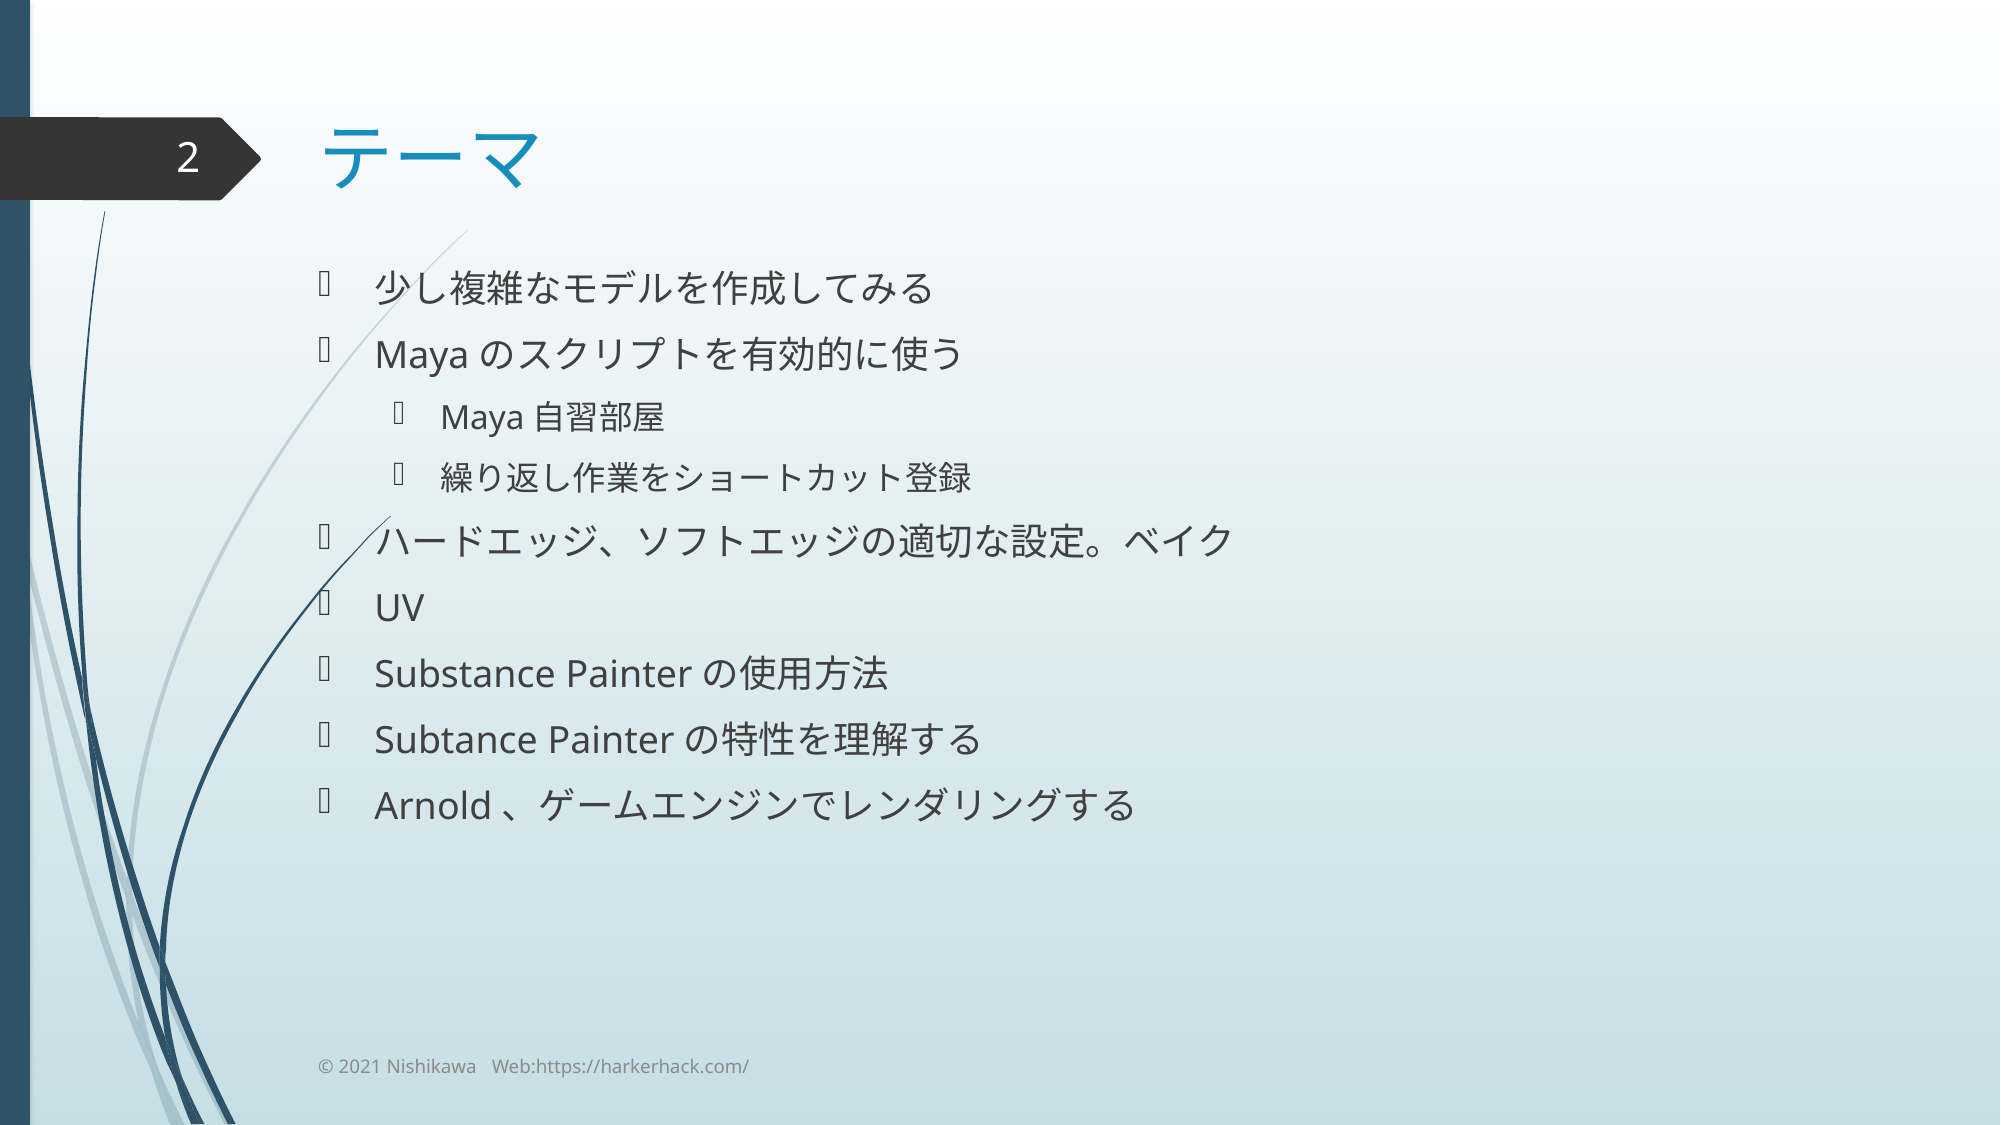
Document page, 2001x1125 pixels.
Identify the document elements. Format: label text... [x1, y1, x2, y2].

list 少し複雑なモデルを作成してみる Mayaのスクリプトを有効的に使う Maya自習部屋 繰り返し作業をショートカット登録 ハードエッジ、ソフトエッジの適切な設定。ベイク UV Substance Painterの使用方法 Subtance Painterの特性を理解する Arnold、ゲームエンジンでレンダリングする [303, 257, 1888, 970]
title テーマ [303, 102, 1888, 212]
slide_number 2 [87, 129, 216, 190]
footer © 2021 Nishikawa Web:https://harkerhack.com/ [303, 1036, 1675, 1096]
